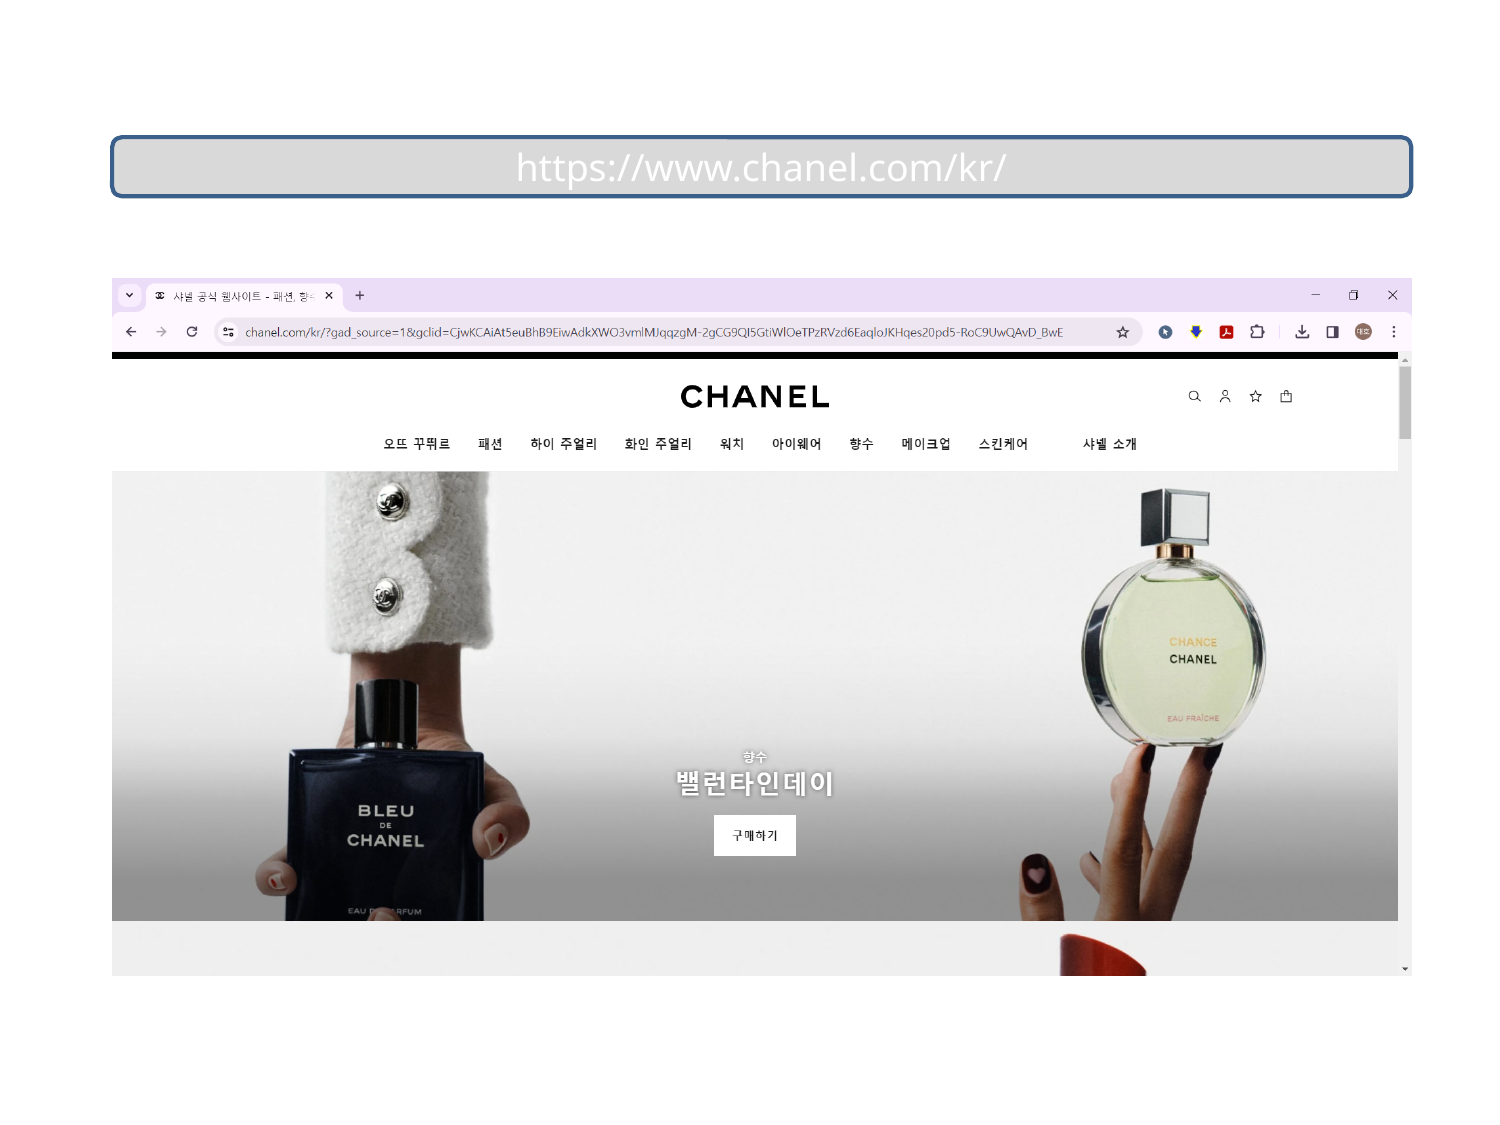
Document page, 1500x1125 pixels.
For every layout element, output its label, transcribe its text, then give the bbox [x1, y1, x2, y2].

picture [111, 278, 1412, 977]
text_box https://www.chanel.com/kr/ [109, 135, 1414, 199]
